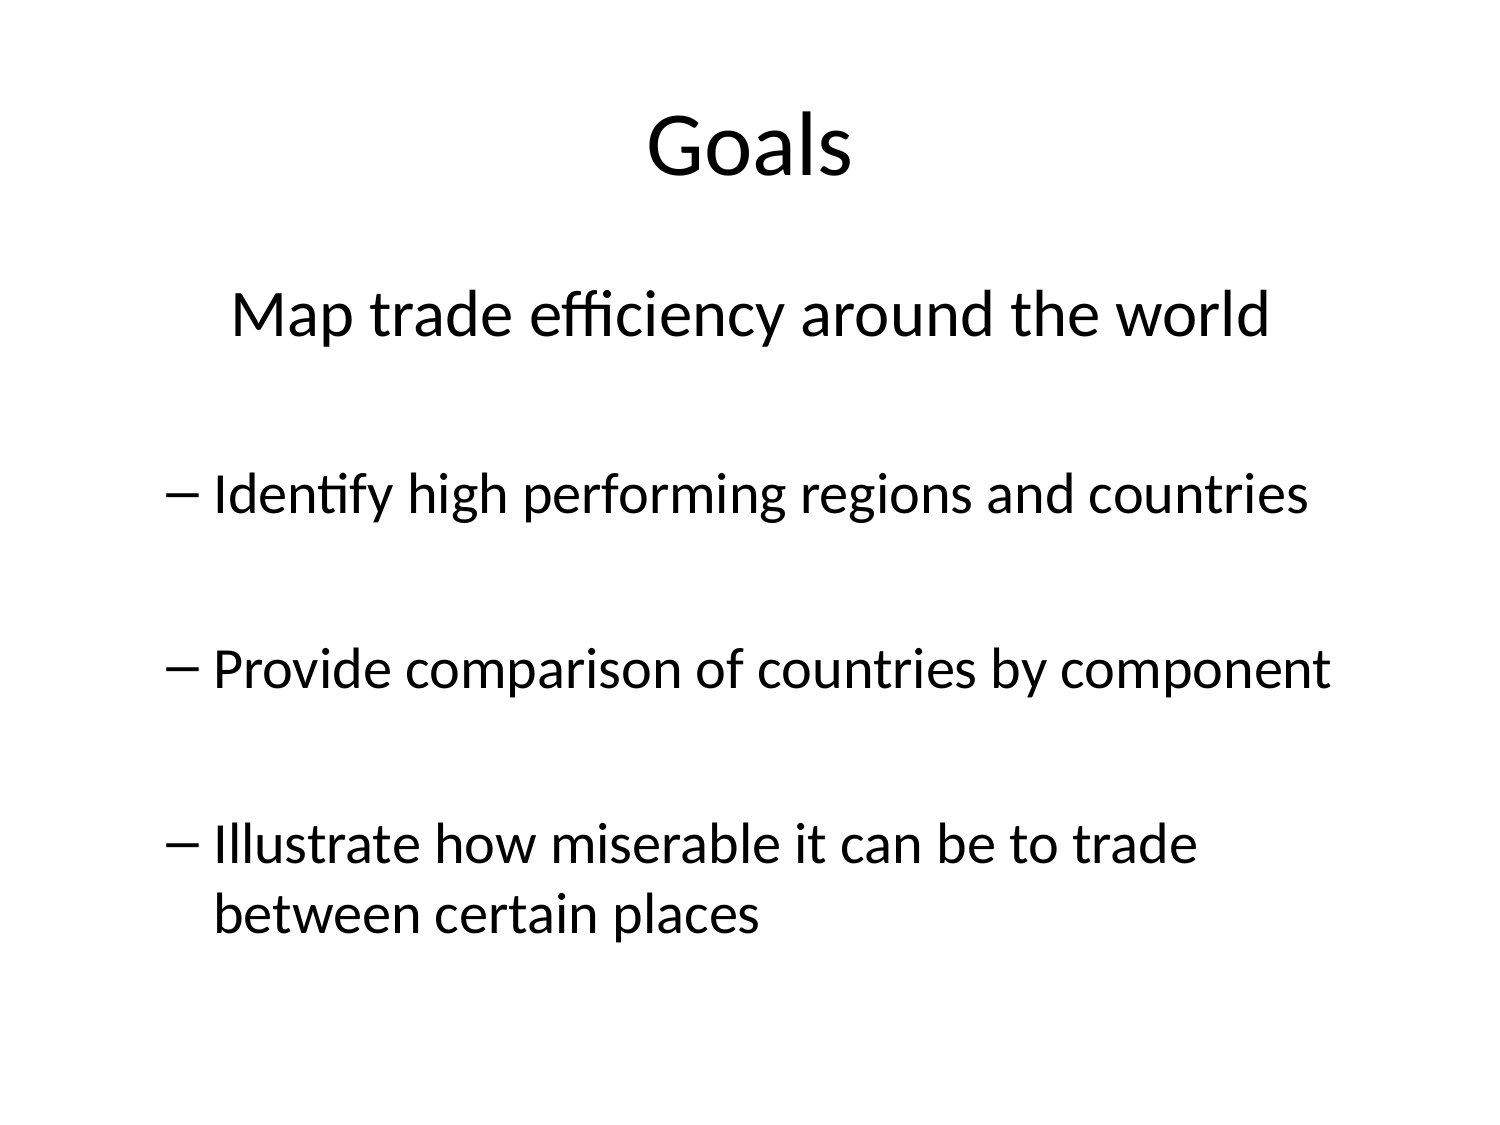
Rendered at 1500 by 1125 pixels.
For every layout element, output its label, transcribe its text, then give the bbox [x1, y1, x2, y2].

title Goals [75, 45, 1425, 233]
list Map trade efficiency around the world Identify high performing regions and countries Provide comparison of countries by component Illustrate how miserable it can be to trade between certain places [76, 262, 1427, 1005]
